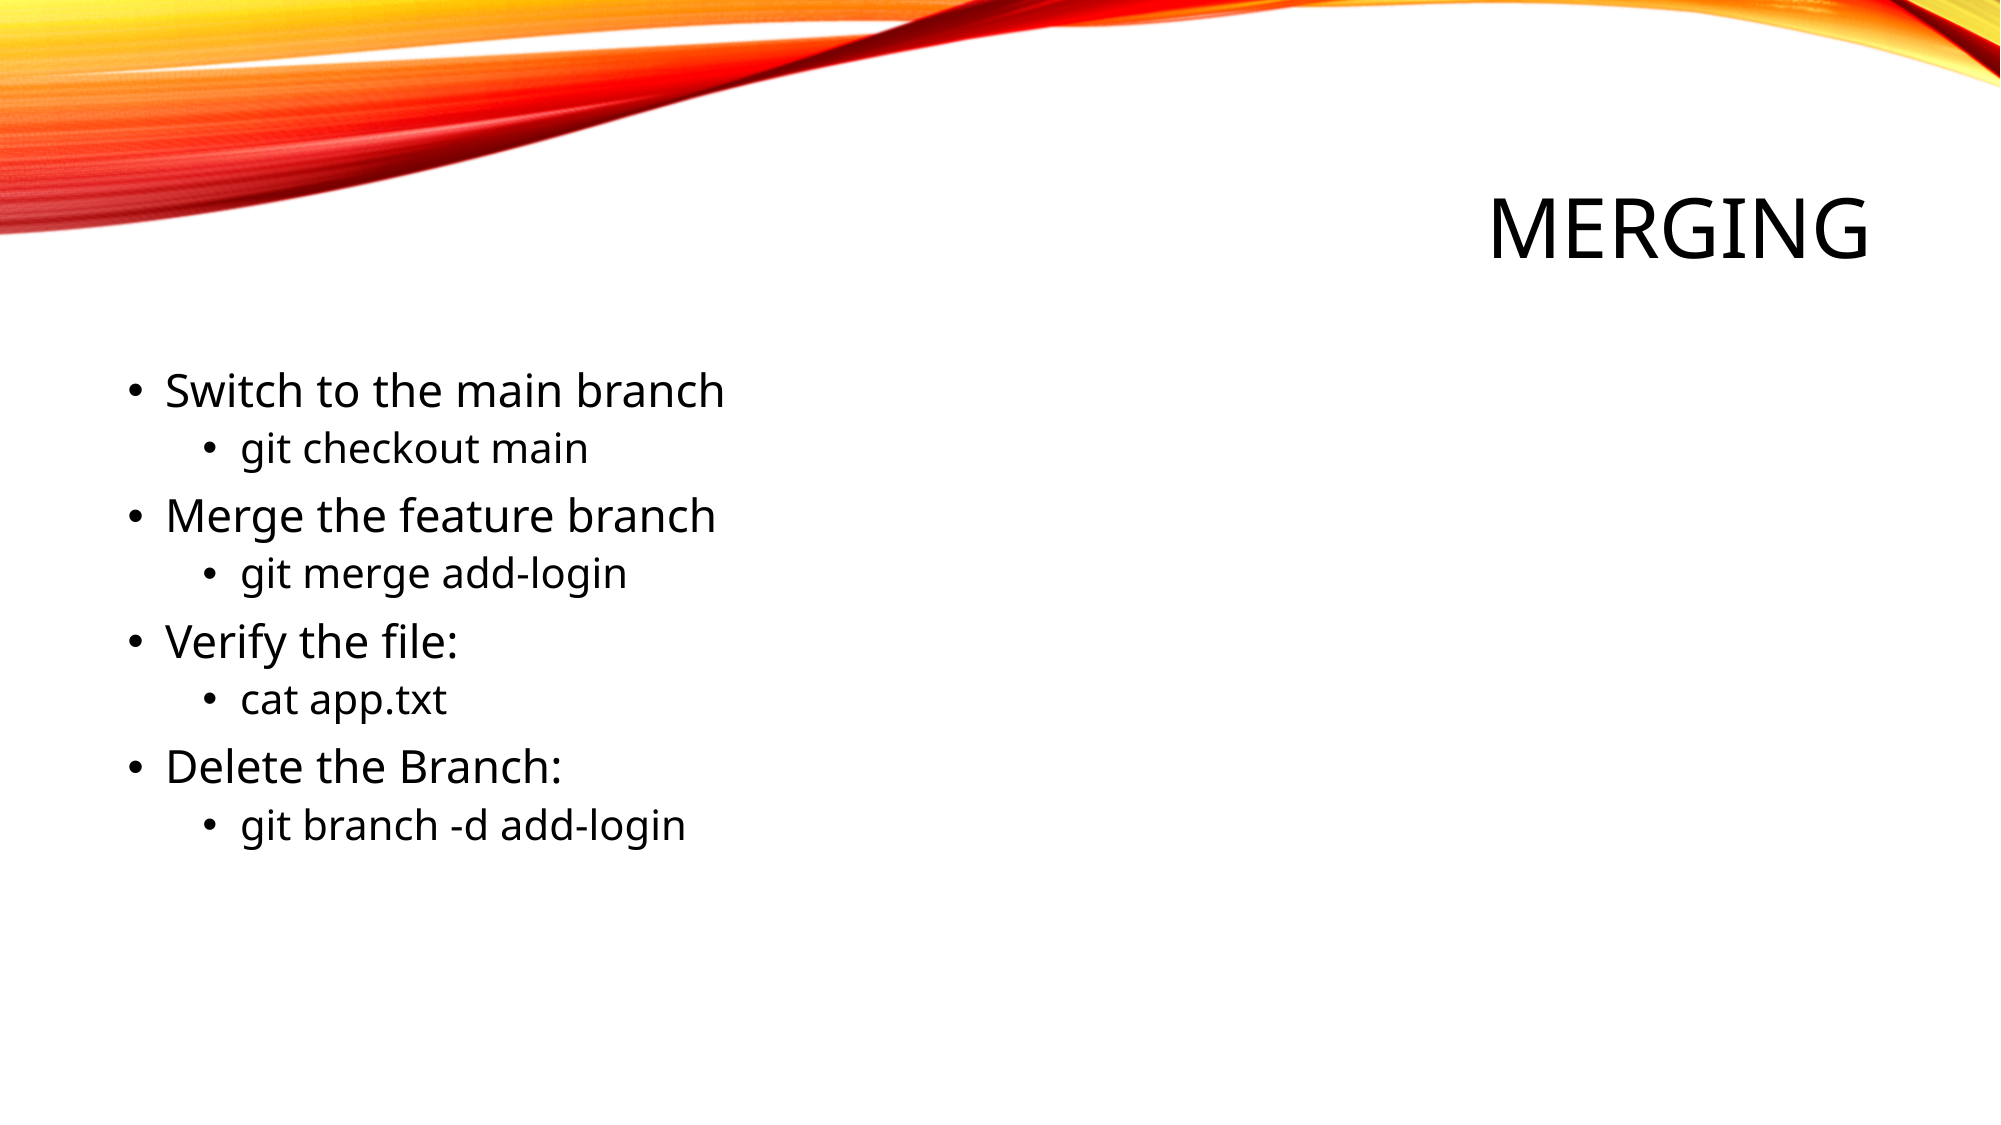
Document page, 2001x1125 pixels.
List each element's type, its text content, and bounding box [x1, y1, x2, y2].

picture [0, 0, 2000, 237]
title Merging [474, 125, 1888, 338]
list Switch to the main branch git checkout main Merge the feature branch git merge add-login Verify the file: cat app.txt Delete the Branch: git branch -d add-login [112, 360, 1888, 1021]
